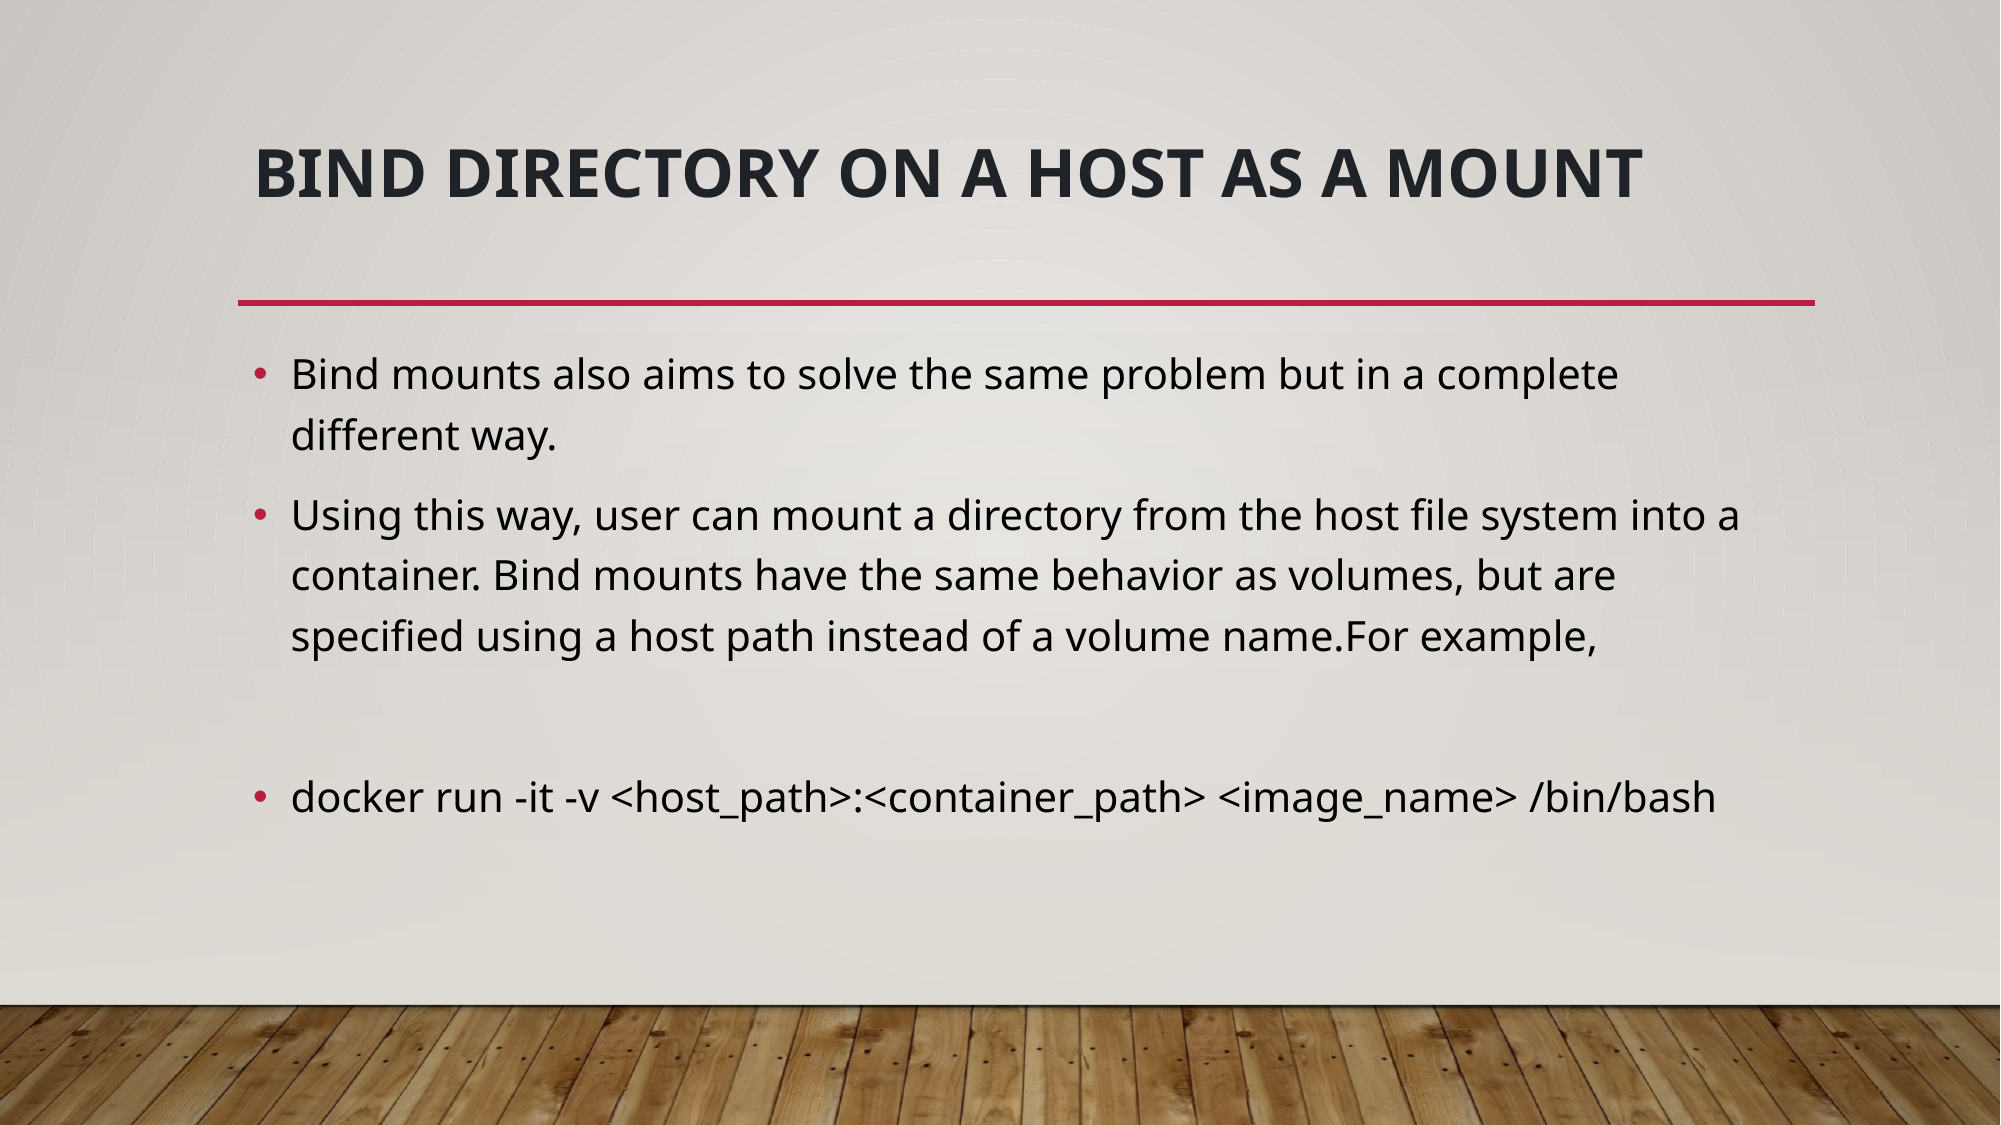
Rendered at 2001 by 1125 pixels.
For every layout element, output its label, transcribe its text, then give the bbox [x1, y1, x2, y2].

picture [0, 1005, 2000, 1125]
list Bind mounts also aims to solve the same problem but in a complete different way. Using this way, user can mount a directory from the host file system into a container. Bind mounts have the same behavior as volumes, but are specified using a host path instead of a volume name.For example, docker run -it -v <host_path>:<container_path> <image_name> /bin/bash [238, 330, 1814, 897]
title Bind Directory on a host as a Mount [238, 131, 1814, 305]
